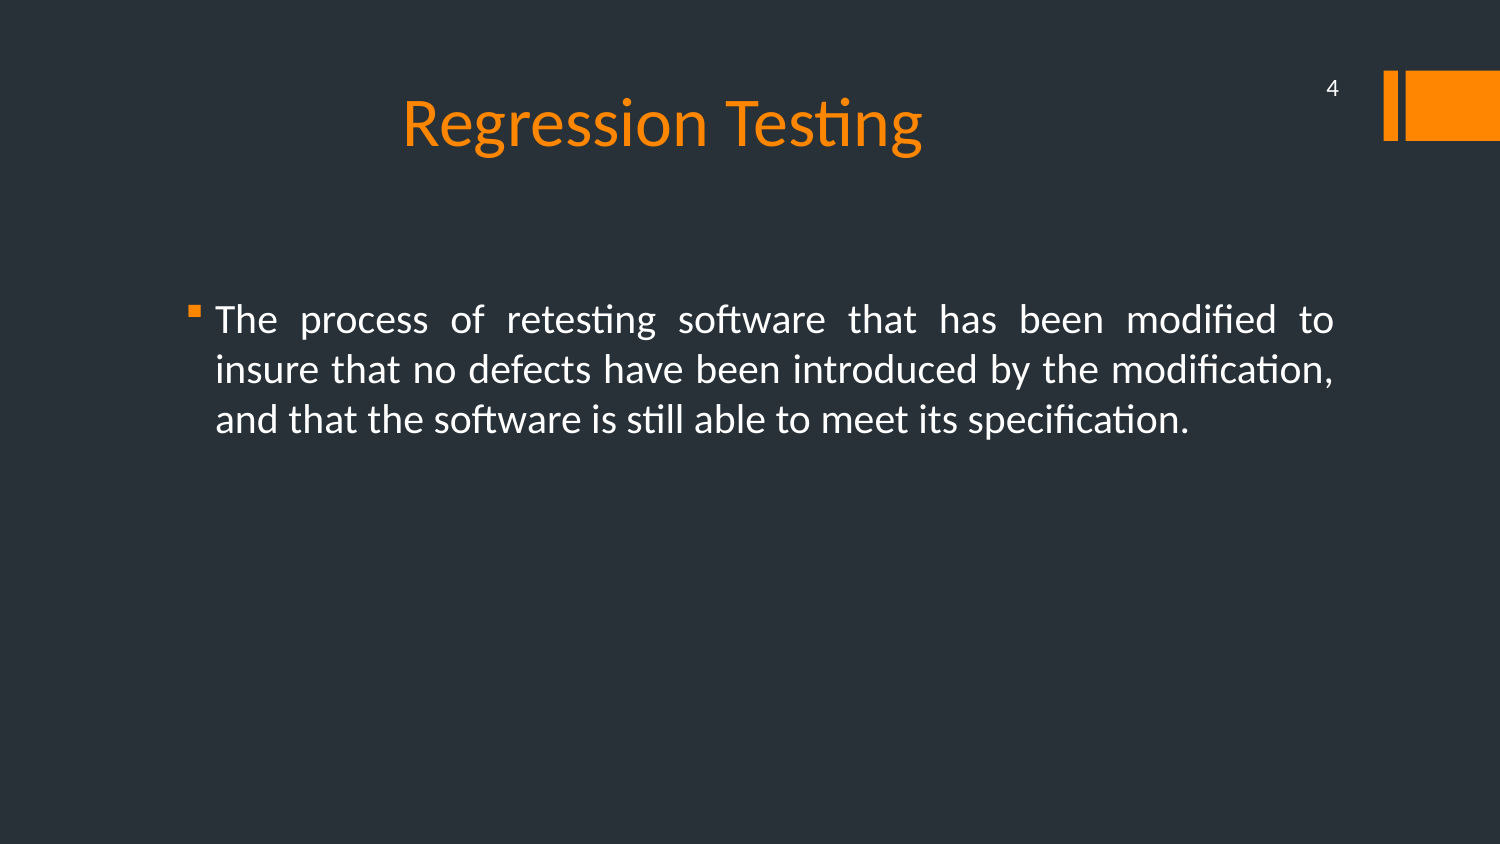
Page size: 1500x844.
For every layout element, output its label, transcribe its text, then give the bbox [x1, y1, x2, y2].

title Regression Testing [387, 67, 1025, 168]
list The process of retesting software that has been modified to insure that no defects have been introduced by the modification, and that the software is still able to meet its specification. [162, 284, 1350, 777]
slide_number 4 [1199, 67, 1355, 105]
